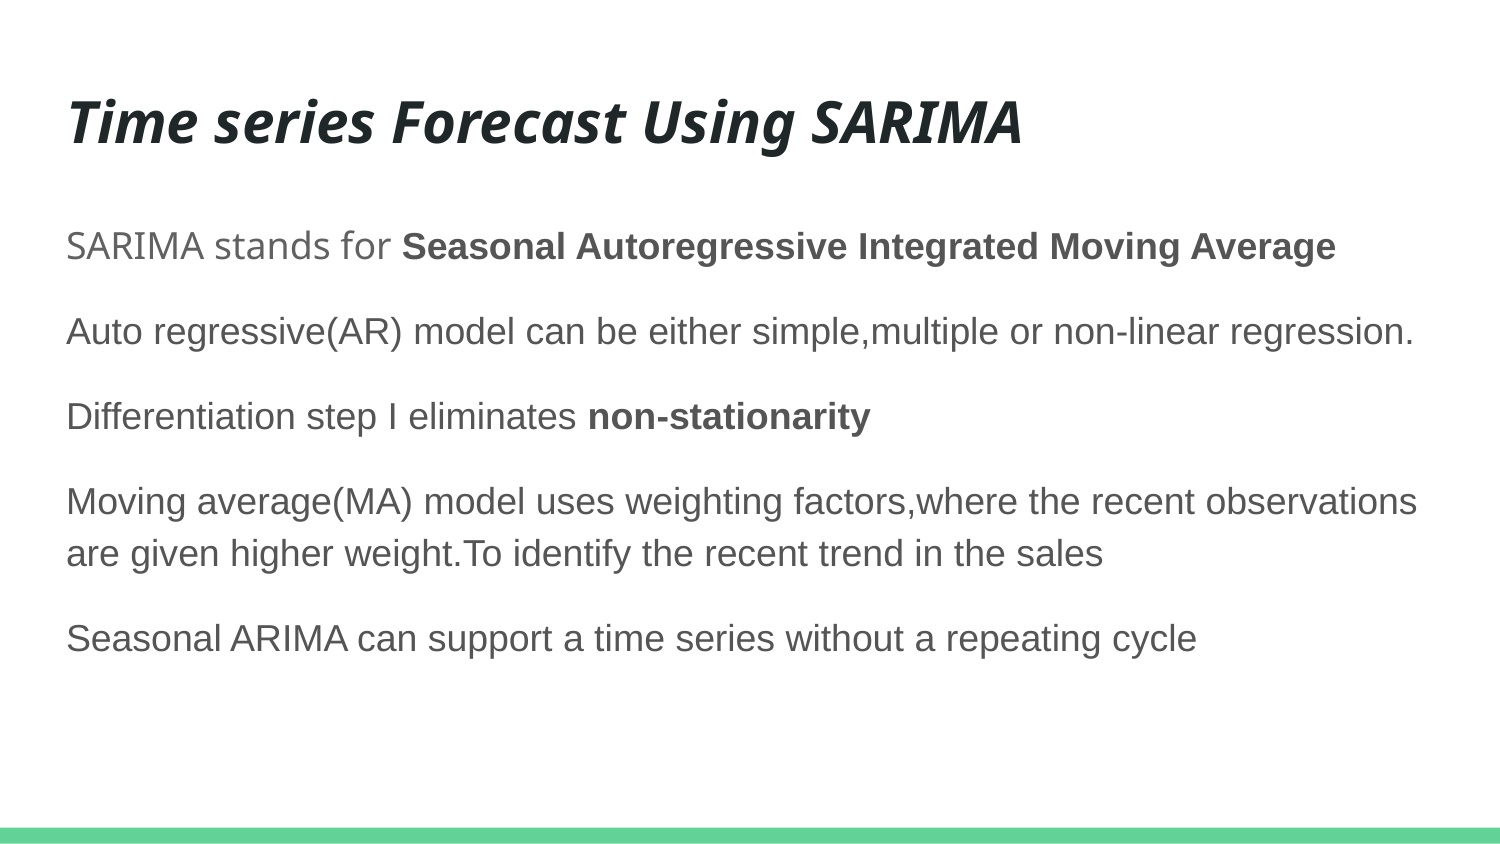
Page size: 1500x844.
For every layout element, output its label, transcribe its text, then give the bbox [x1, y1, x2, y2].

title Time series Forecast Using SARIMA [51, 70, 1449, 165]
list SARIMA stands for Seasonal Autoregressive Integrated Moving Average Auto regressive(AR) model can be either simple,multiple or non-linear regression. Differentiation step I eliminates non-stationarity Moving average(MA) model uses weighting factors,where the recent observations are given higher weight.To identify the recent trend in the sales Seasonal ARIMA can support a time series without a repeating cycle [51, 200, 1449, 732]
